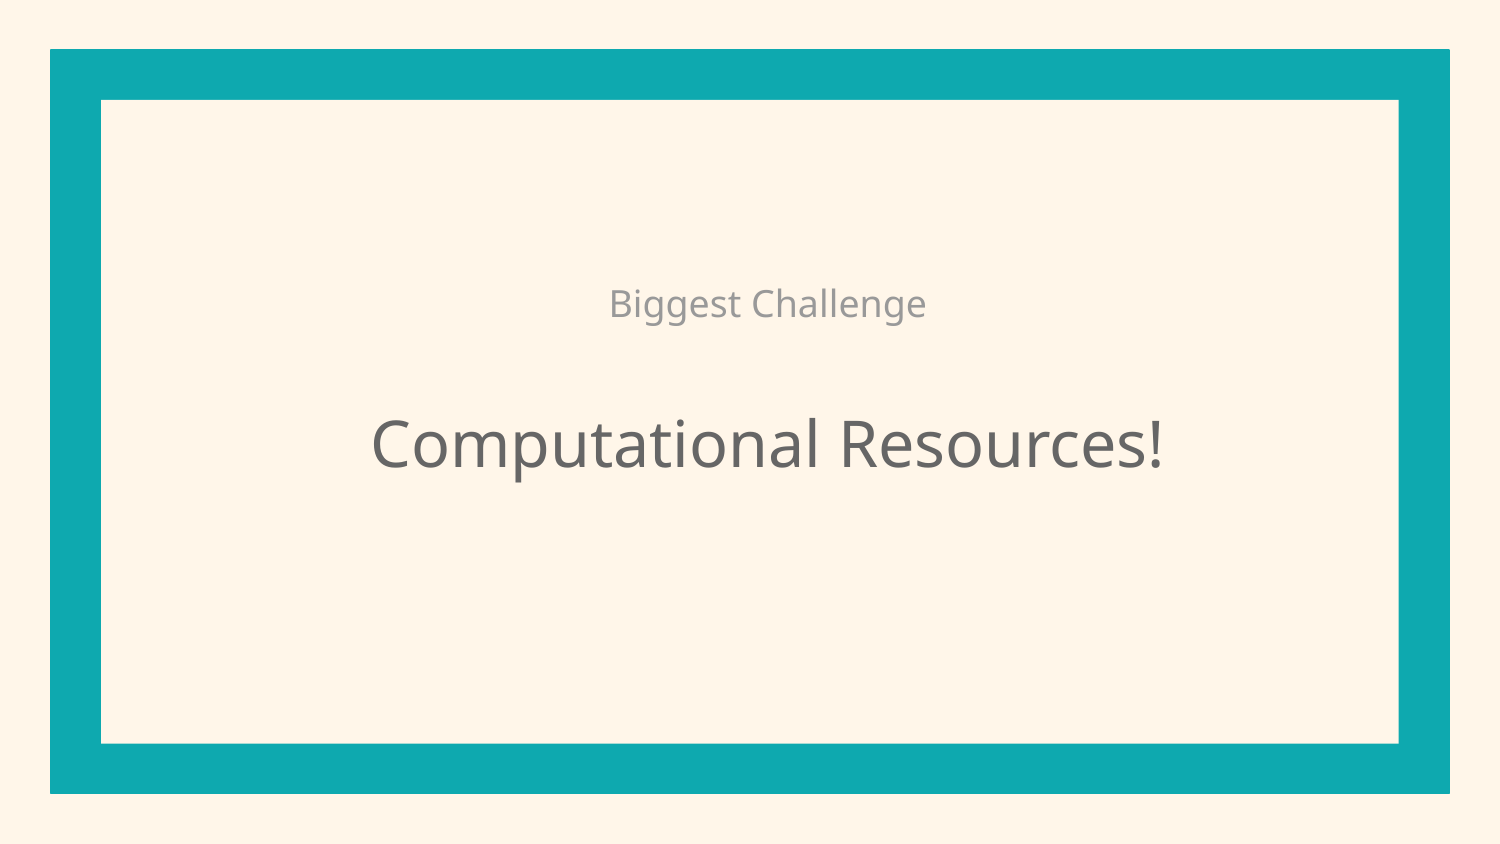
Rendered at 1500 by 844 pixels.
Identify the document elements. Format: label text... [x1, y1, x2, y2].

text_box Biggest Challenge Computational Resources! [257, 265, 1279, 496]
